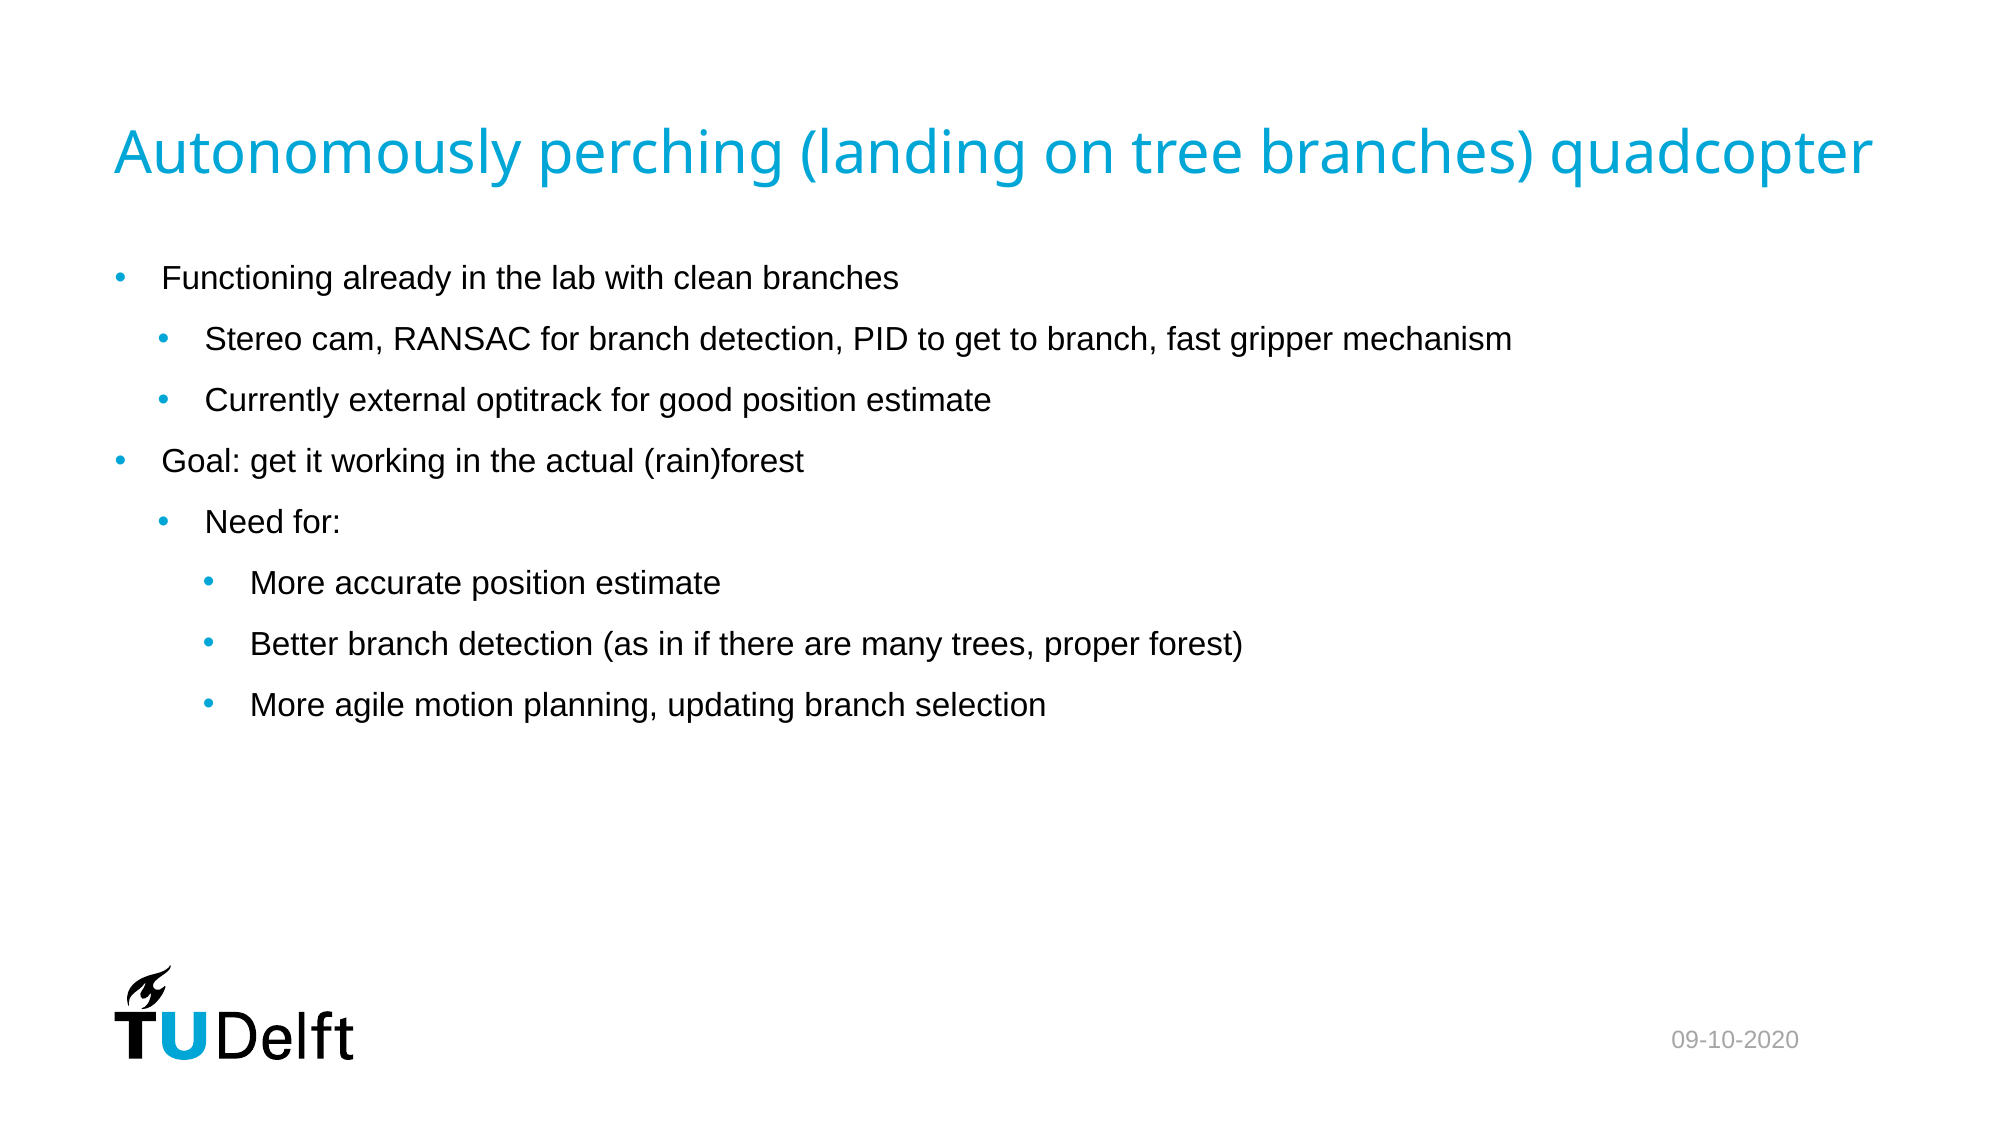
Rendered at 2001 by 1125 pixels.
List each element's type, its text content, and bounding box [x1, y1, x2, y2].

title Autonomously perching (landing on tree branches) quadcopter [114, 121, 1883, 203]
text_box 09-10-2020 [1605, 1023, 1800, 1054]
list Functioning already in the lab with clean branches Stereo cam, RANSAC for branch detection, PID to get to branch, fast gripper mechanism Currently external optitrack for good position estimate Goal: get it working in the actual (rain)forest Need for: More accurate position estimate Better branch detection (as in if there are many trees, proper forest) More agile motion planning, updating branch selection [114, 260, 1883, 977]
